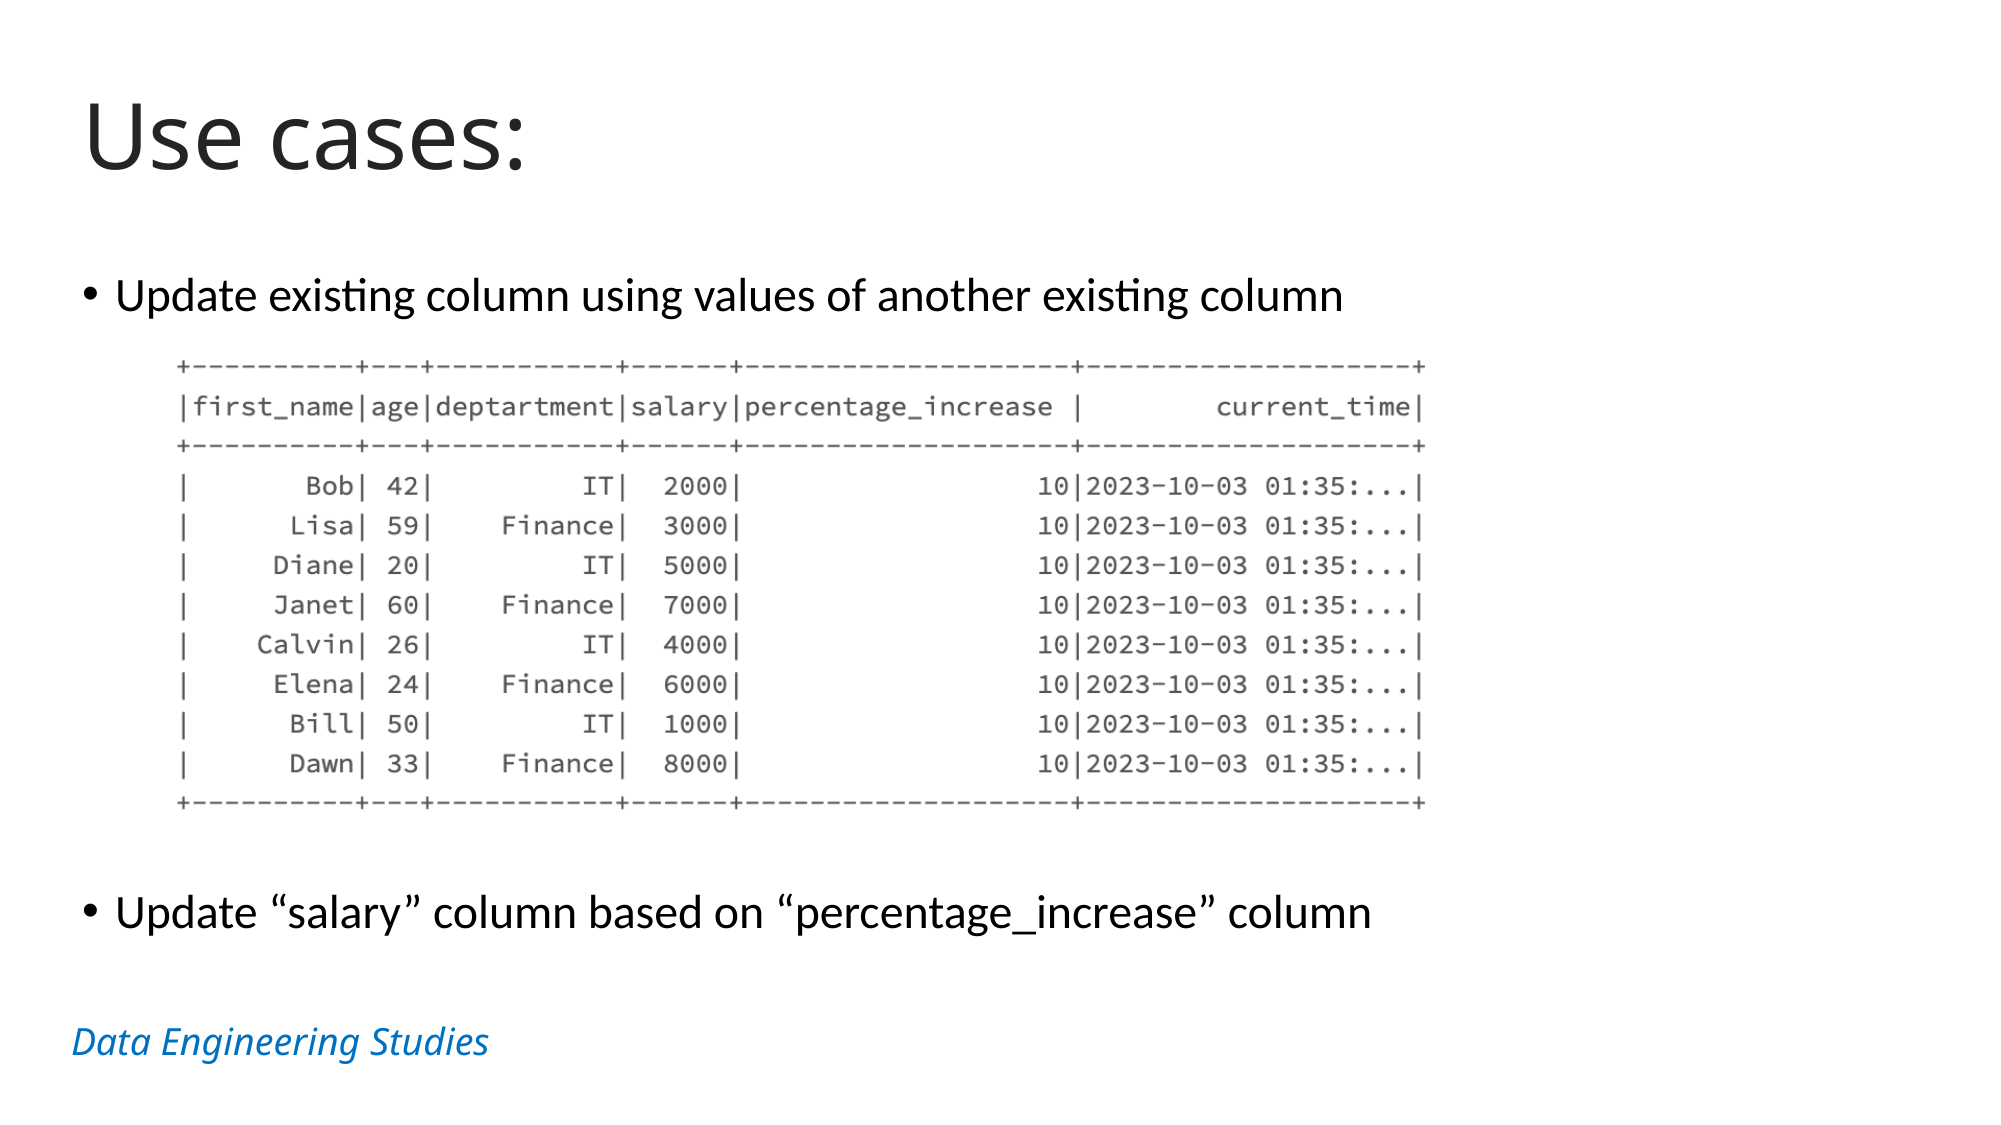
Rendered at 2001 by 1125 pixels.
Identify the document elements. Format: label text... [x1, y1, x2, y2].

list Update existing column using values of another existing column Update “salary” column based on “percentage_increase” column [67, 262, 1962, 953]
picture [167, 357, 1428, 812]
text_box Data Engineering Studies [56, 1010, 522, 1070]
title Use cases: [67, 71, 1863, 209]
